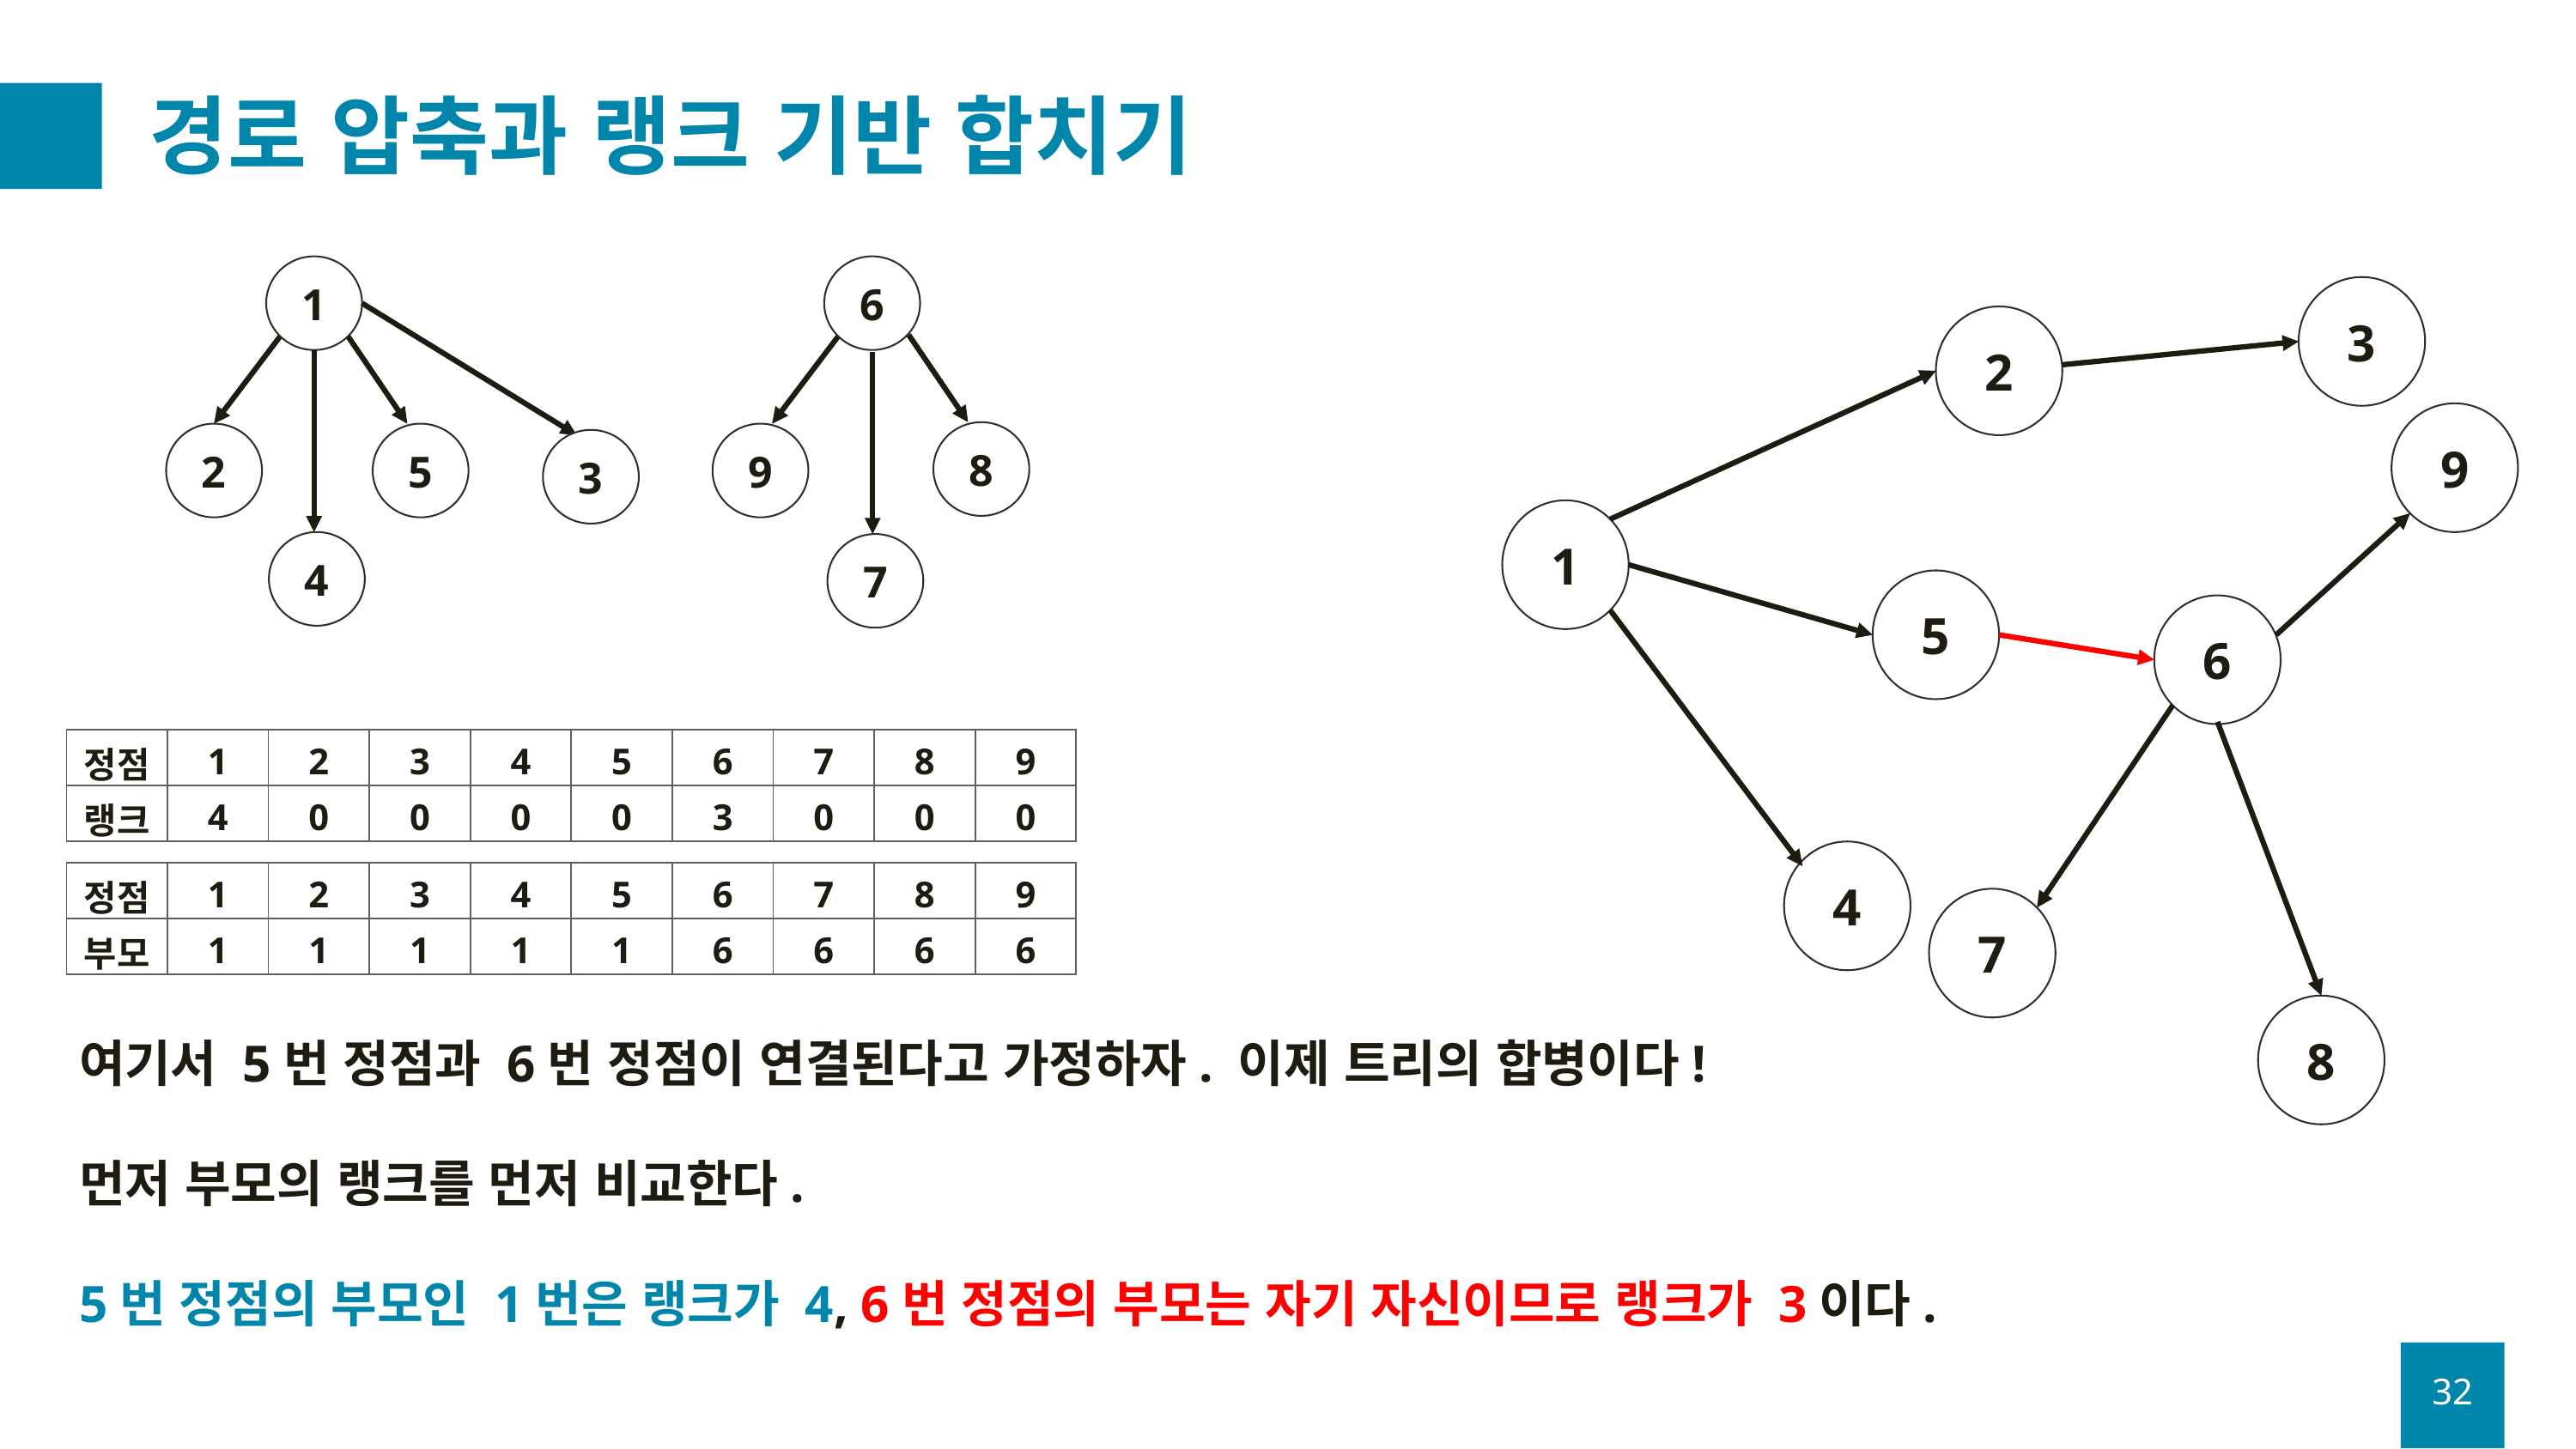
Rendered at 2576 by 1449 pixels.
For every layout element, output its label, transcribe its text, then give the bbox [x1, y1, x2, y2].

text_box 7 [1928, 888, 2057, 1019]
table_cell 부모 [67, 919, 167, 973]
table_cell 6 [976, 919, 1075, 973]
text_box 여기서 5번 정점과 6번 정점이 연결된다고 가정하자. 이제 트리의 합병이다! 먼저 부모의 랭크를 먼저 비교한다. 5번 정점의 부모인 1번은 랭크가 4, 6번 정점의 부모는 자기 자신이므로 랭크가 3이다. [66, 1025, 2552, 1339]
table_header 9 [976, 731, 1075, 785]
table_cell 6 [673, 919, 773, 973]
text_box 3 [542, 428, 641, 524]
text_box 4 [1783, 840, 1911, 972]
text_box 8 [932, 421, 1030, 517]
table_header 8 [875, 864, 975, 918]
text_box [348, 336, 408, 424]
table_cell 0 [471, 786, 570, 840]
table_cell 4 [168, 786, 268, 840]
table_header 2 [269, 864, 368, 918]
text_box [214, 336, 281, 424]
text_box 1 [264, 255, 363, 351]
table_cell 0 [976, 786, 1075, 840]
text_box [2037, 705, 2173, 908]
text_box 5 [371, 435, 470, 518]
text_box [361, 303, 577, 435]
table_cell 6 [875, 919, 975, 973]
table_cell 랭크 [67, 786, 167, 840]
text_box 9 [711, 422, 810, 518]
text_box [1999, 634, 2154, 660]
table_cell 0 [572, 786, 671, 840]
text_box 8 [2267, 994, 2376, 1025]
table_header 4 [471, 864, 570, 918]
text_box 5 [1871, 569, 2001, 700]
table_header 6 [673, 731, 773, 785]
text_box 2 [1935, 305, 2063, 436]
table_header 7 [774, 731, 873, 785]
table_header 9 [976, 864, 1075, 918]
table_header 7 [774, 864, 873, 918]
title 경로 압축과 랭크 기반 합치기 [136, 64, 2488, 216]
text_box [908, 335, 969, 422]
table_cell 1 [269, 919, 368, 973]
text_box 1 [1501, 499, 1630, 630]
table_cell 3 [673, 786, 773, 840]
text_box 3 [2297, 276, 2427, 407]
table_cell 1 [471, 919, 570, 973]
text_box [2062, 341, 2299, 365]
table_cell 1 [168, 919, 268, 973]
text_box 7 [826, 533, 925, 629]
table_header 1 [168, 731, 268, 785]
text_box 9 [2391, 402, 2519, 533]
table_header 5 [572, 731, 671, 785]
table_header 4 [471, 731, 570, 785]
table_header 8 [875, 731, 975, 785]
table_cell 6 [774, 919, 873, 973]
table_header 3 [370, 731, 470, 785]
table_header 3 [370, 864, 470, 918]
text_box 6 [2153, 594, 2282, 725]
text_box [1610, 609, 1803, 866]
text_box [2217, 724, 2322, 996]
table_cell 1 [370, 919, 470, 973]
table_cell 0 [269, 786, 368, 840]
text_box 2 [165, 422, 264, 518]
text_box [1610, 370, 1936, 519]
text_box 4 [268, 530, 366, 627]
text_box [1628, 564, 1873, 635]
table_header 정점 [67, 731, 167, 785]
table_header 6 [673, 864, 773, 918]
table_header 2 [269, 731, 368, 785]
slide_number 32 [2400, 1355, 2505, 1433]
text_box 6 [823, 255, 921, 351]
table_header 정점 [67, 864, 167, 918]
table_cell 0 [774, 786, 873, 840]
table_cell 0 [875, 786, 975, 840]
table_cell 0 [370, 786, 470, 840]
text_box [772, 336, 839, 424]
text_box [2275, 512, 2410, 635]
table_header 5 [572, 864, 671, 918]
table_header 1 [168, 864, 268, 918]
table_cell 1 [572, 919, 671, 973]
